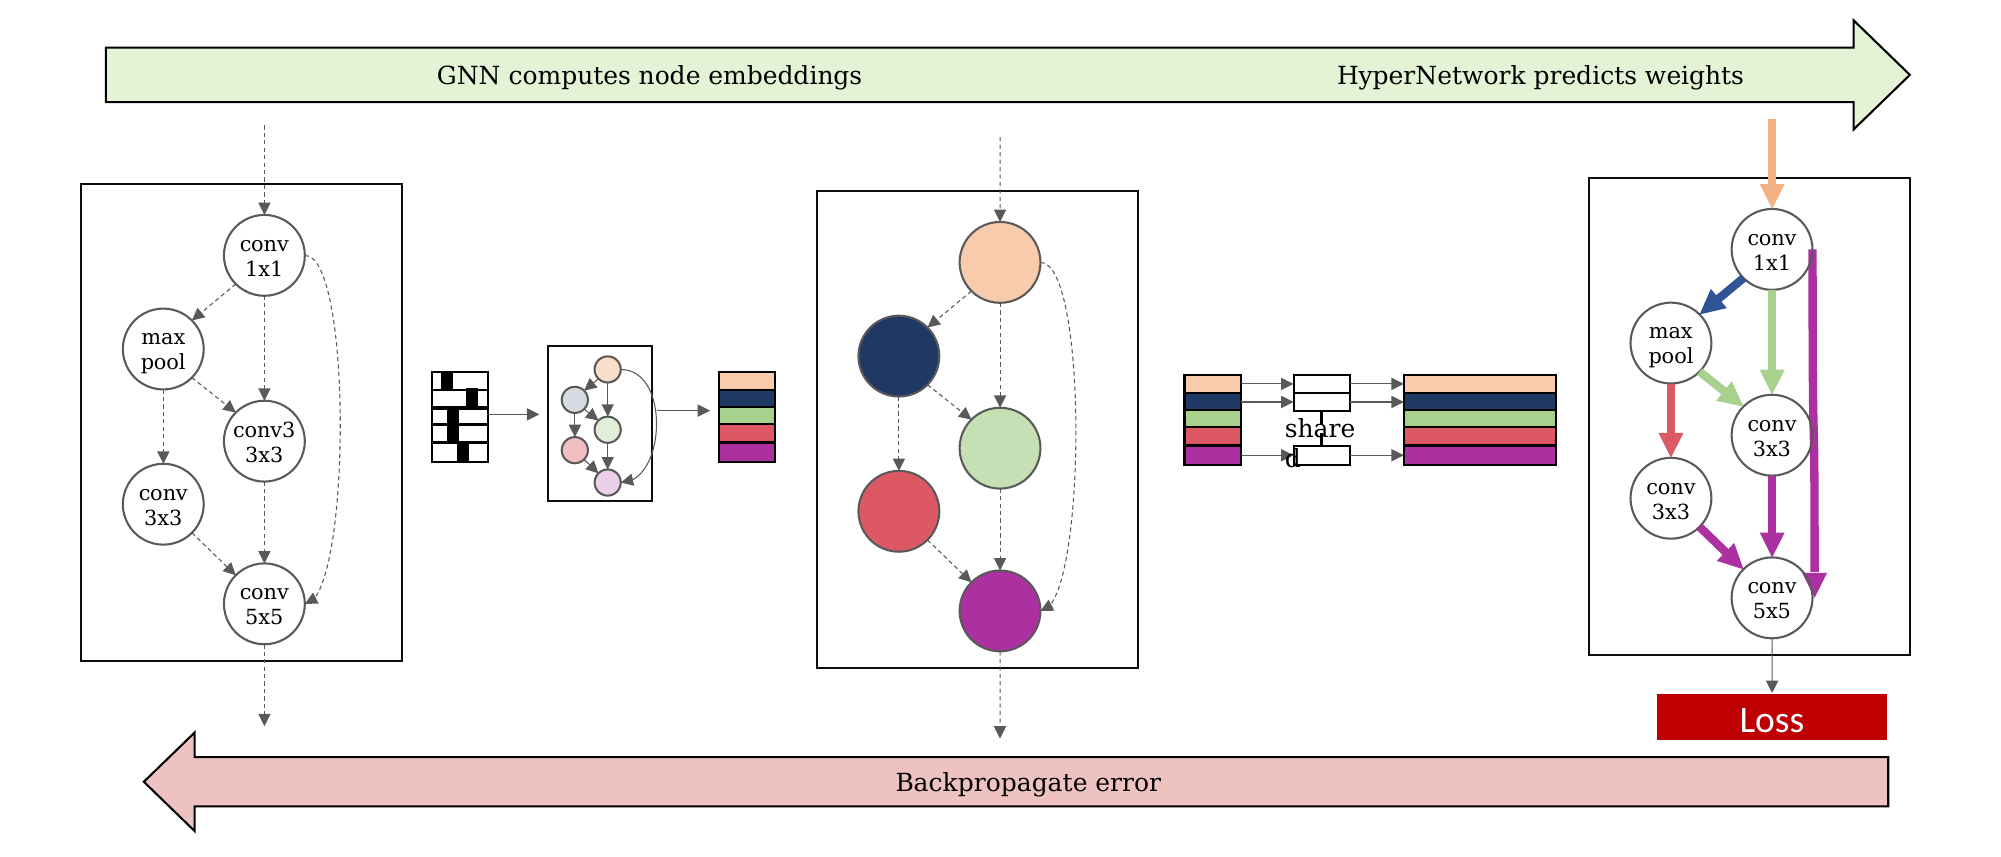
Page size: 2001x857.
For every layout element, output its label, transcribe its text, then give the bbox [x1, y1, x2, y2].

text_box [1434, 343, 1525, 496]
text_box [702, 388, 793, 445]
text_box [81, 183, 403, 662]
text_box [414, 388, 506, 445]
text_box shared [1270, 405, 1386, 480]
text_box [1293, 374, 1351, 392]
text_box [1293, 392, 1351, 405]
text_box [548, 346, 653, 502]
text_box Loss [1655, 694, 1889, 742]
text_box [1167, 391, 1258, 448]
text_box Backpropagate error [142, 730, 1890, 834]
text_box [816, 191, 1138, 669]
text_box GNN computes node embeddings HyperNetwork predicts weights [104, 17, 1912, 119]
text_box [1588, 119, 1910, 694]
